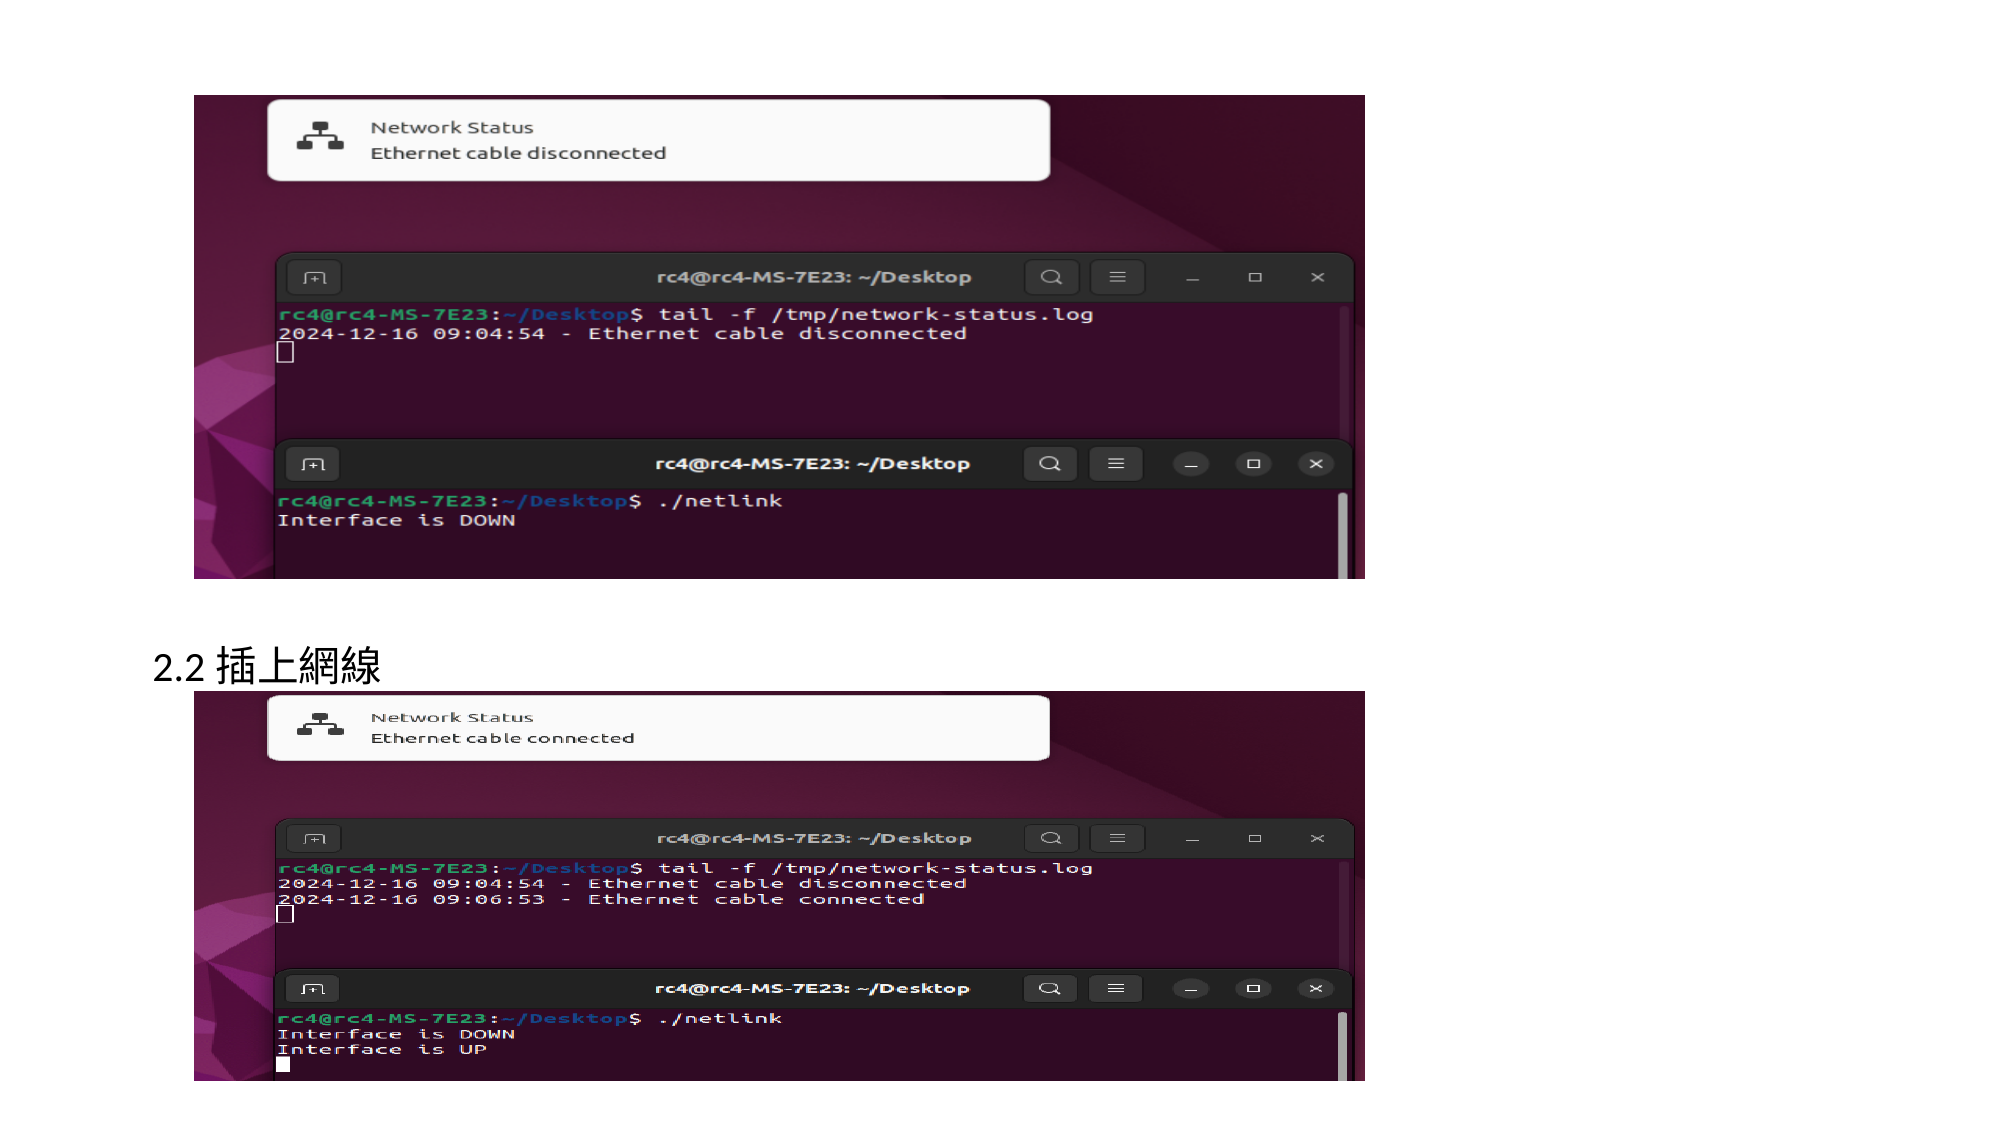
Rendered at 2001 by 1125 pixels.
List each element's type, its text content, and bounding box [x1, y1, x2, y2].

picture [194, 95, 1365, 579]
list 2.2插上網線 [137, 44, 1863, 1112]
picture [194, 691, 1365, 1081]
